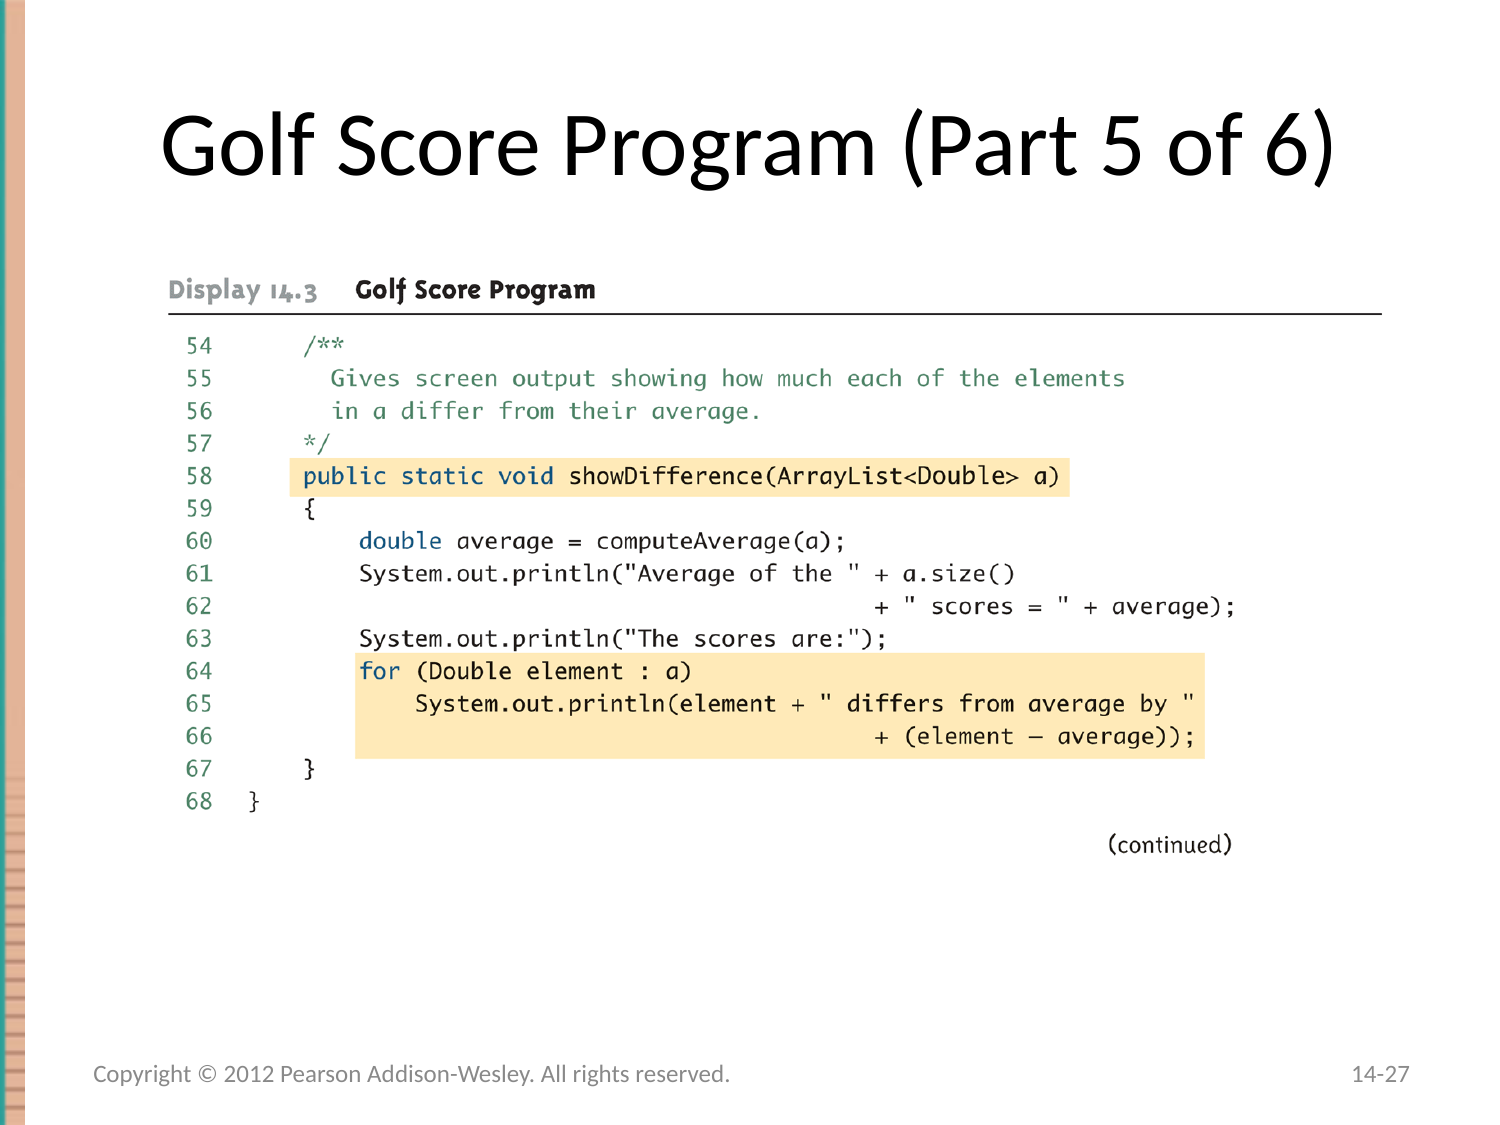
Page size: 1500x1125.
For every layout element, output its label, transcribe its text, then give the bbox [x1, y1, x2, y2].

footer Copyright © 2012 Pearson Addison-Wesley. All rights reserved. [75, 1042, 750, 1103]
slide_number 14-27 [1074, 1042, 1425, 1103]
picture [137, 262, 1413, 870]
picture [0, 0, 25, 1125]
title Golf Score Program (Part 5 of 6) [74, 44, 1426, 233]
